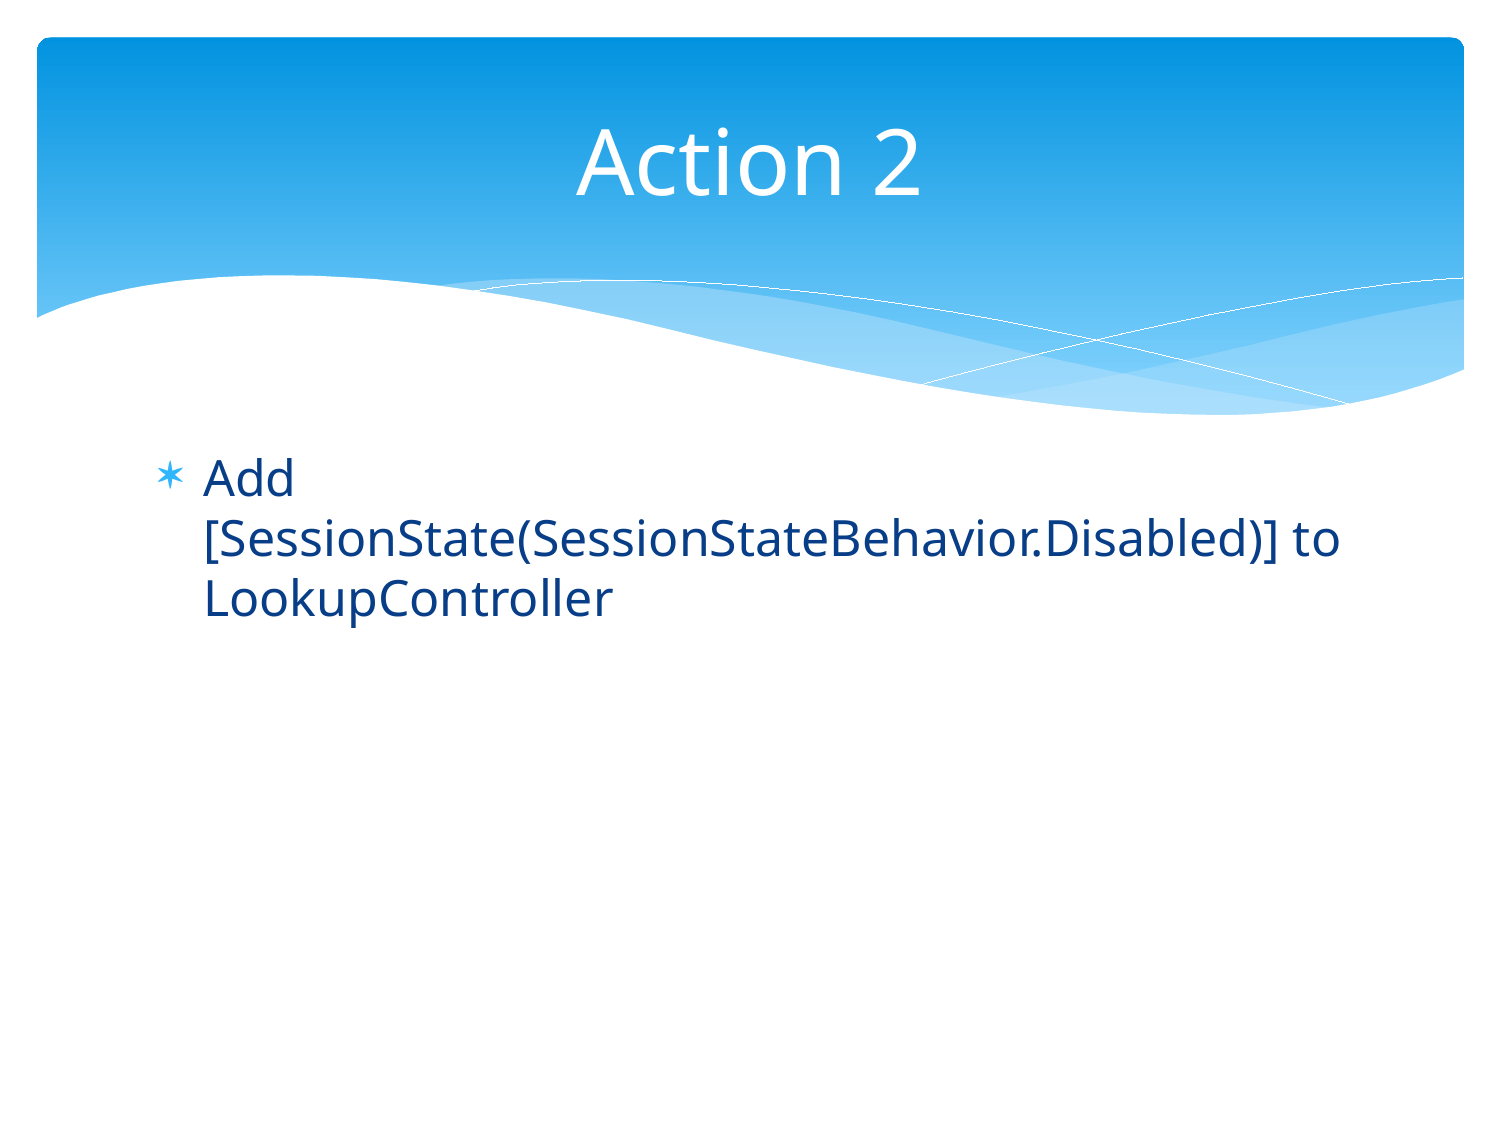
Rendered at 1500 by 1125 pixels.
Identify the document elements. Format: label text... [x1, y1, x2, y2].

list Add [SessionState(SessionStateBehavior.Disabled)] to LookupController [143, 438, 1359, 1005]
title Action 2 [75, 55, 1425, 261]
